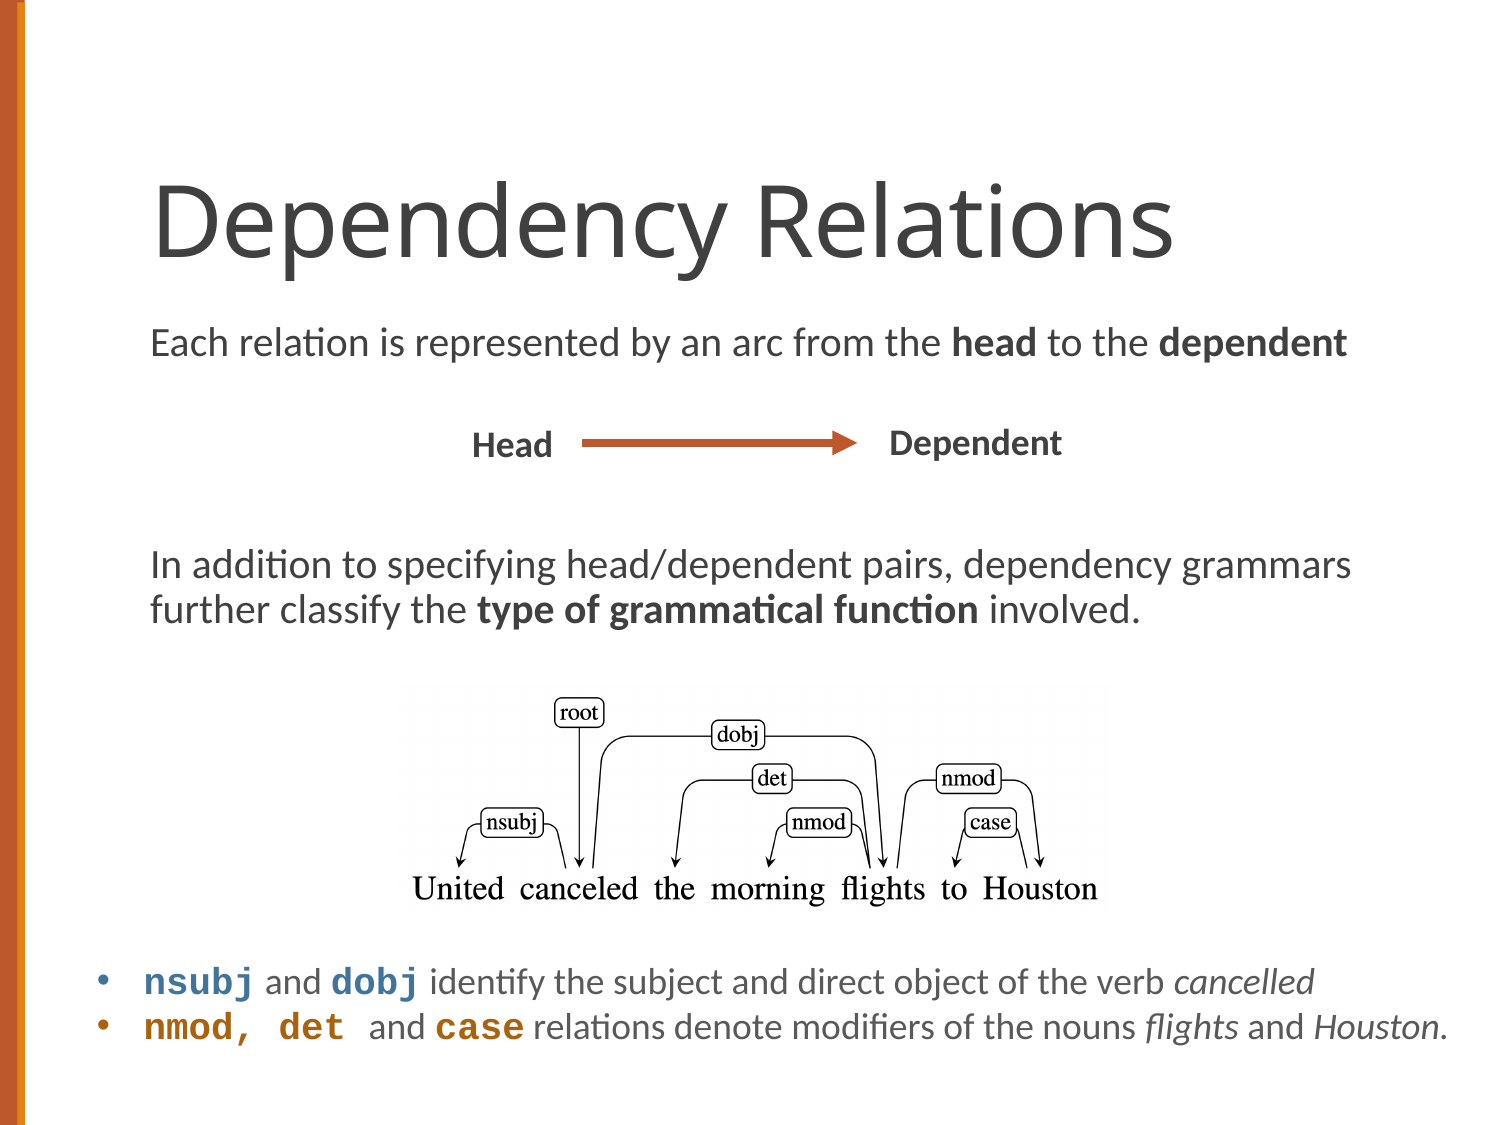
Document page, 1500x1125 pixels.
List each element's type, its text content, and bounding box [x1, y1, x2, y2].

list Each relation is represented by an arc from the head to the dependent In addition to specifying head/dependent pairs, dependency grammars further classify the type of grammatical function involved. [135, 312, 1373, 663]
text_box Dependent [874, 410, 1091, 471]
text_box Head [457, 412, 583, 473]
text_box nsubj and dobj identify the subject and direct object of the verb cancelled nmod, det and case relations denote modifiers of the nouns flights and Houston. [82, 949, 1465, 1055]
picture [396, 681, 1111, 915]
title Dependency Relations [135, 47, 1373, 285]
